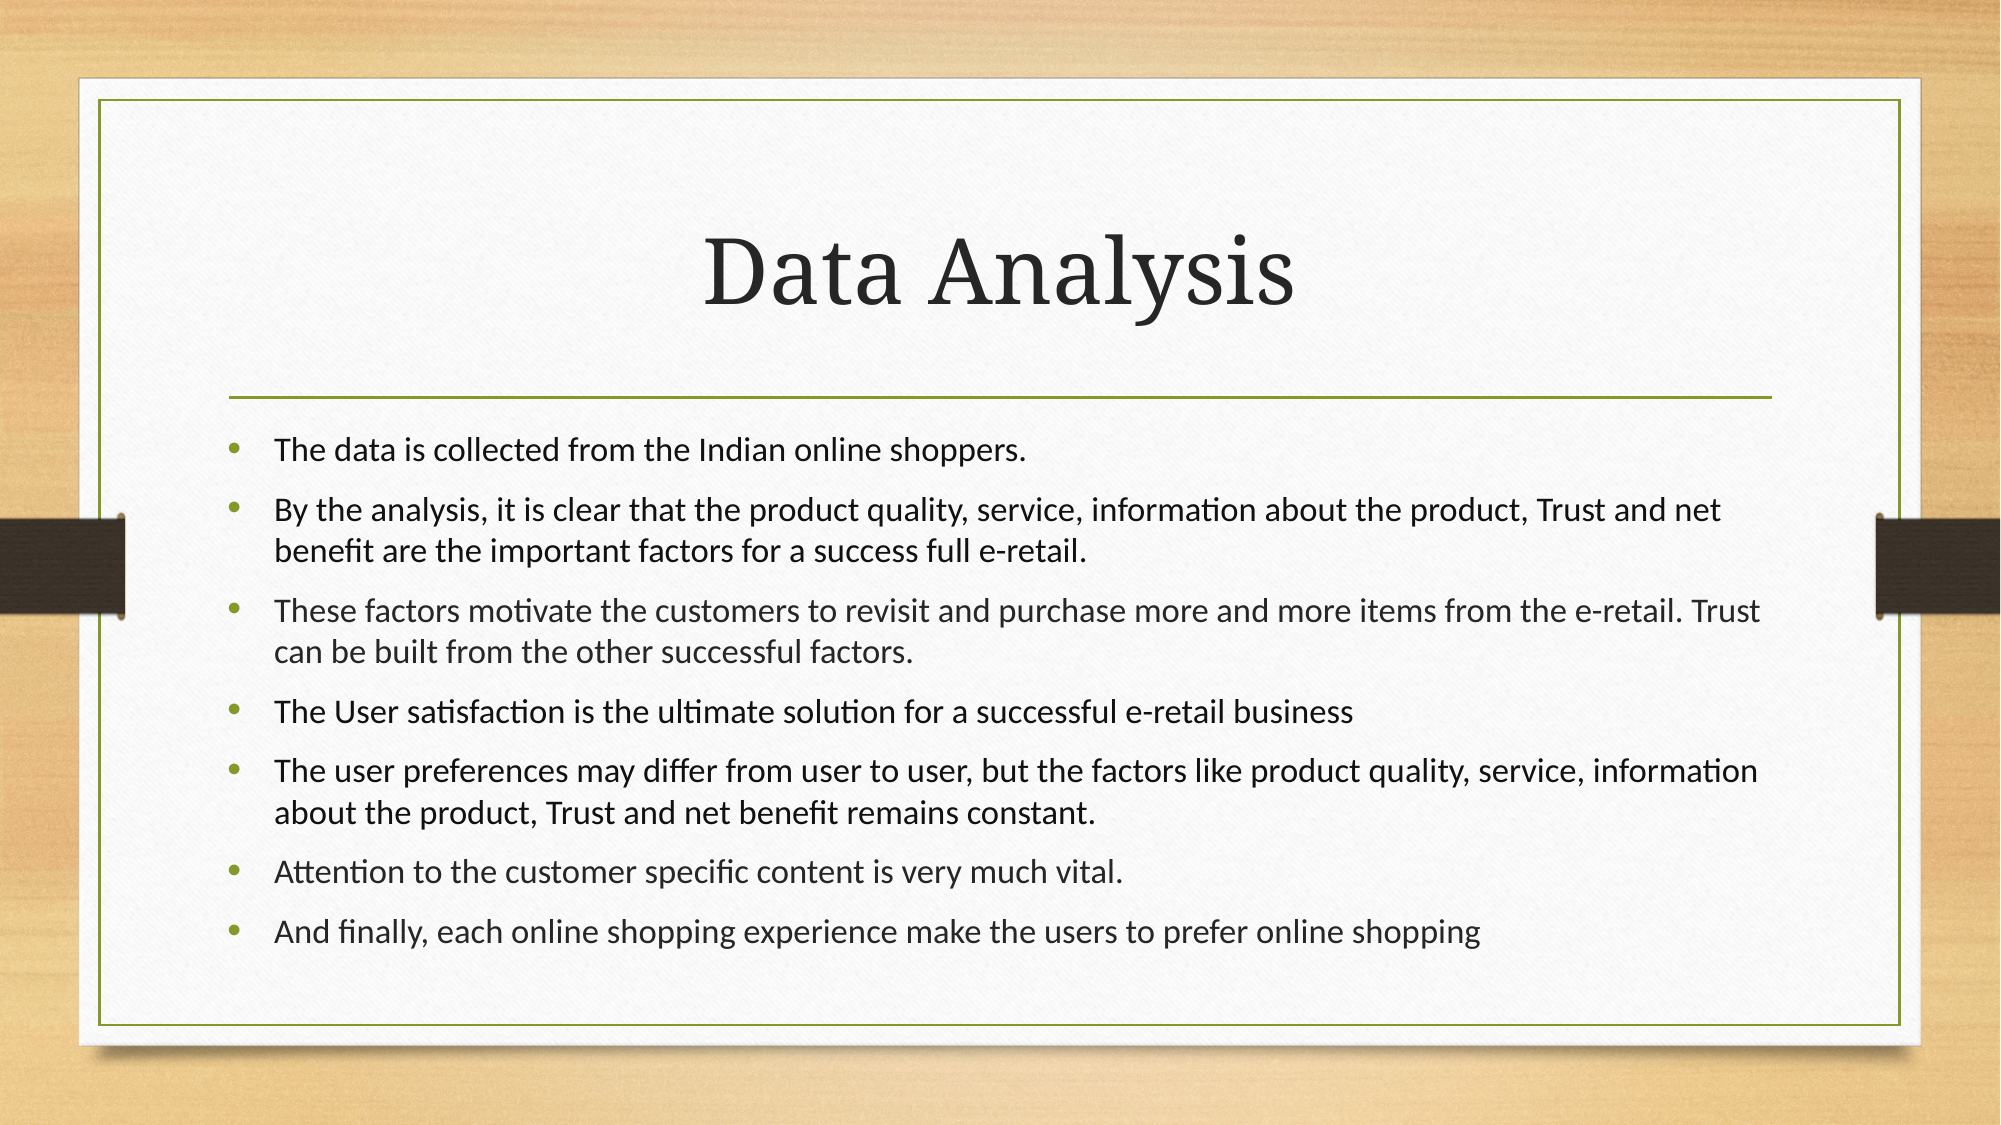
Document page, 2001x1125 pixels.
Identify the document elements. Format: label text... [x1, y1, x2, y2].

title Data Analysis [212, 161, 1788, 375]
list The data is collected from the Indian online shoppers. By the analysis, it is clear that the product quality, service, information about the product, Trust and net benefit are the important factors for a success full e-retail. These factors motivate the customers to revisit and purchase more and more items from the e-retail. Trust can be built from the other successful factors. The User satisfaction is the ultimate solution for a successful e-retail business The user preferences may differ from user to user, but the factors like product quality, service, information about the product, Trust and net benefit remains constant. Attention to the customer specific content is very much vital. And finally, each online shopping experience make the users to prefer online shopping [212, 419, 1788, 964]
picture [0, 0, 2001, 1125]
